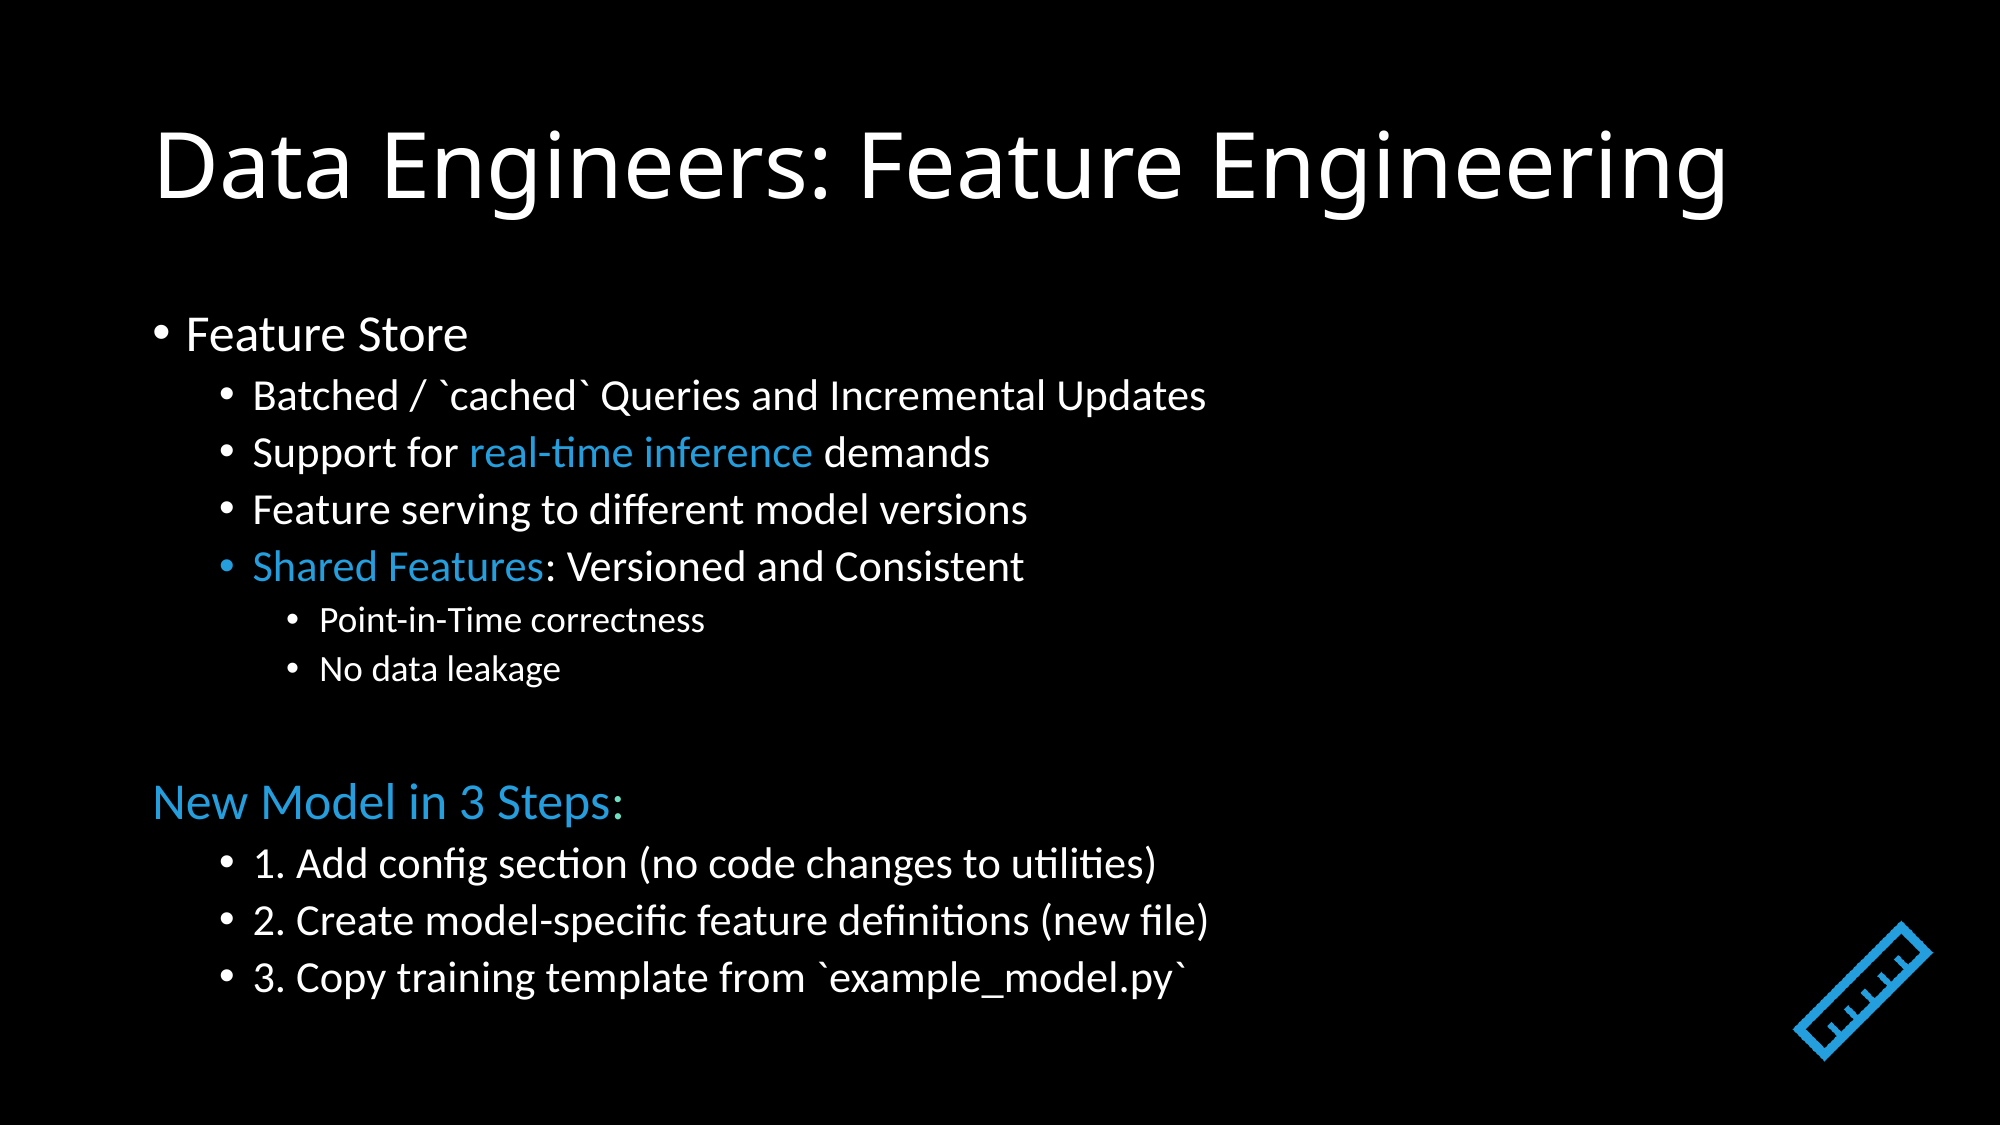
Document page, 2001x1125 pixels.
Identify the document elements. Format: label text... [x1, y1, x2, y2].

list Feature Store Batched / `cached` Queries and Incremental Updates Support for real-time inference demands Feature serving to different model versions Shared Features: Versioned and Consistent Point-in-Time correctness No data leakage New Model in 3 Steps: 1. Add config section (no code changes to utilities) 2. Create model-specific feature definitions (new file) 3. Copy training template from `example_model.py` [137, 299, 1863, 1014]
title Data Engineers: Feature Engineering [137, 59, 1863, 278]
picture [1787, 915, 1938, 1066]
